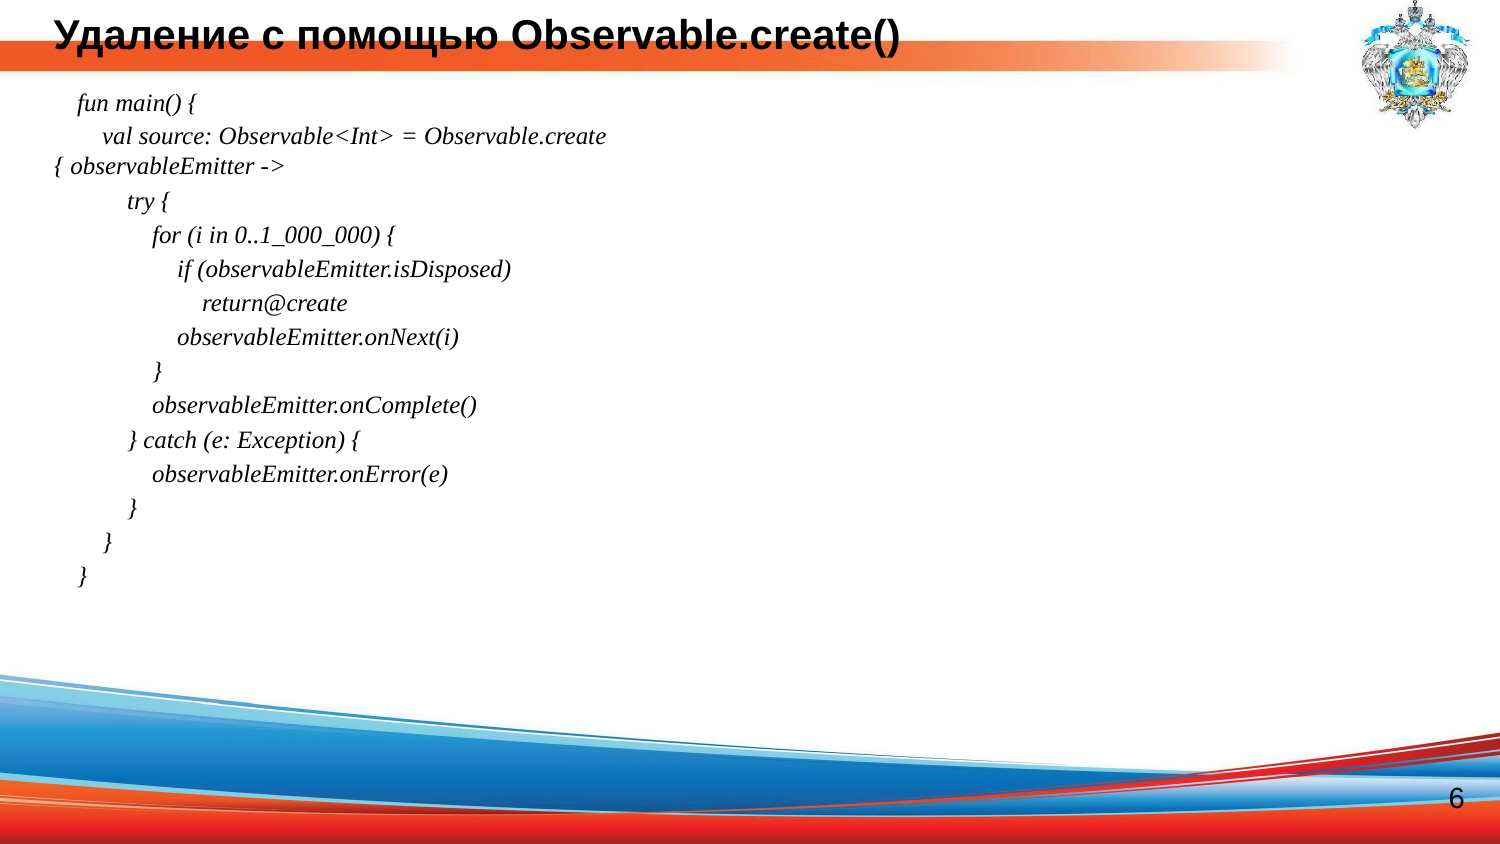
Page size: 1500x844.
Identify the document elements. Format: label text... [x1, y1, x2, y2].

picture [0, 0, 1500, 844]
text_box Удаление с помощью Observable.create() [39, 0, 992, 65]
list fun main() { val source: Observable<Int> = Observable.create { observableEmitter -> try { for (i in 0..1_000_000) { if (observableEmitter.isDisposed) return@create observableEmitter.onNext(i) } observableEmitter.onComplete() } catch (e: Exception) { observableEmitter.onError(e) } } } [39, 70, 1500, 625]
slide_number 6 [1389, 764, 1480, 830]
